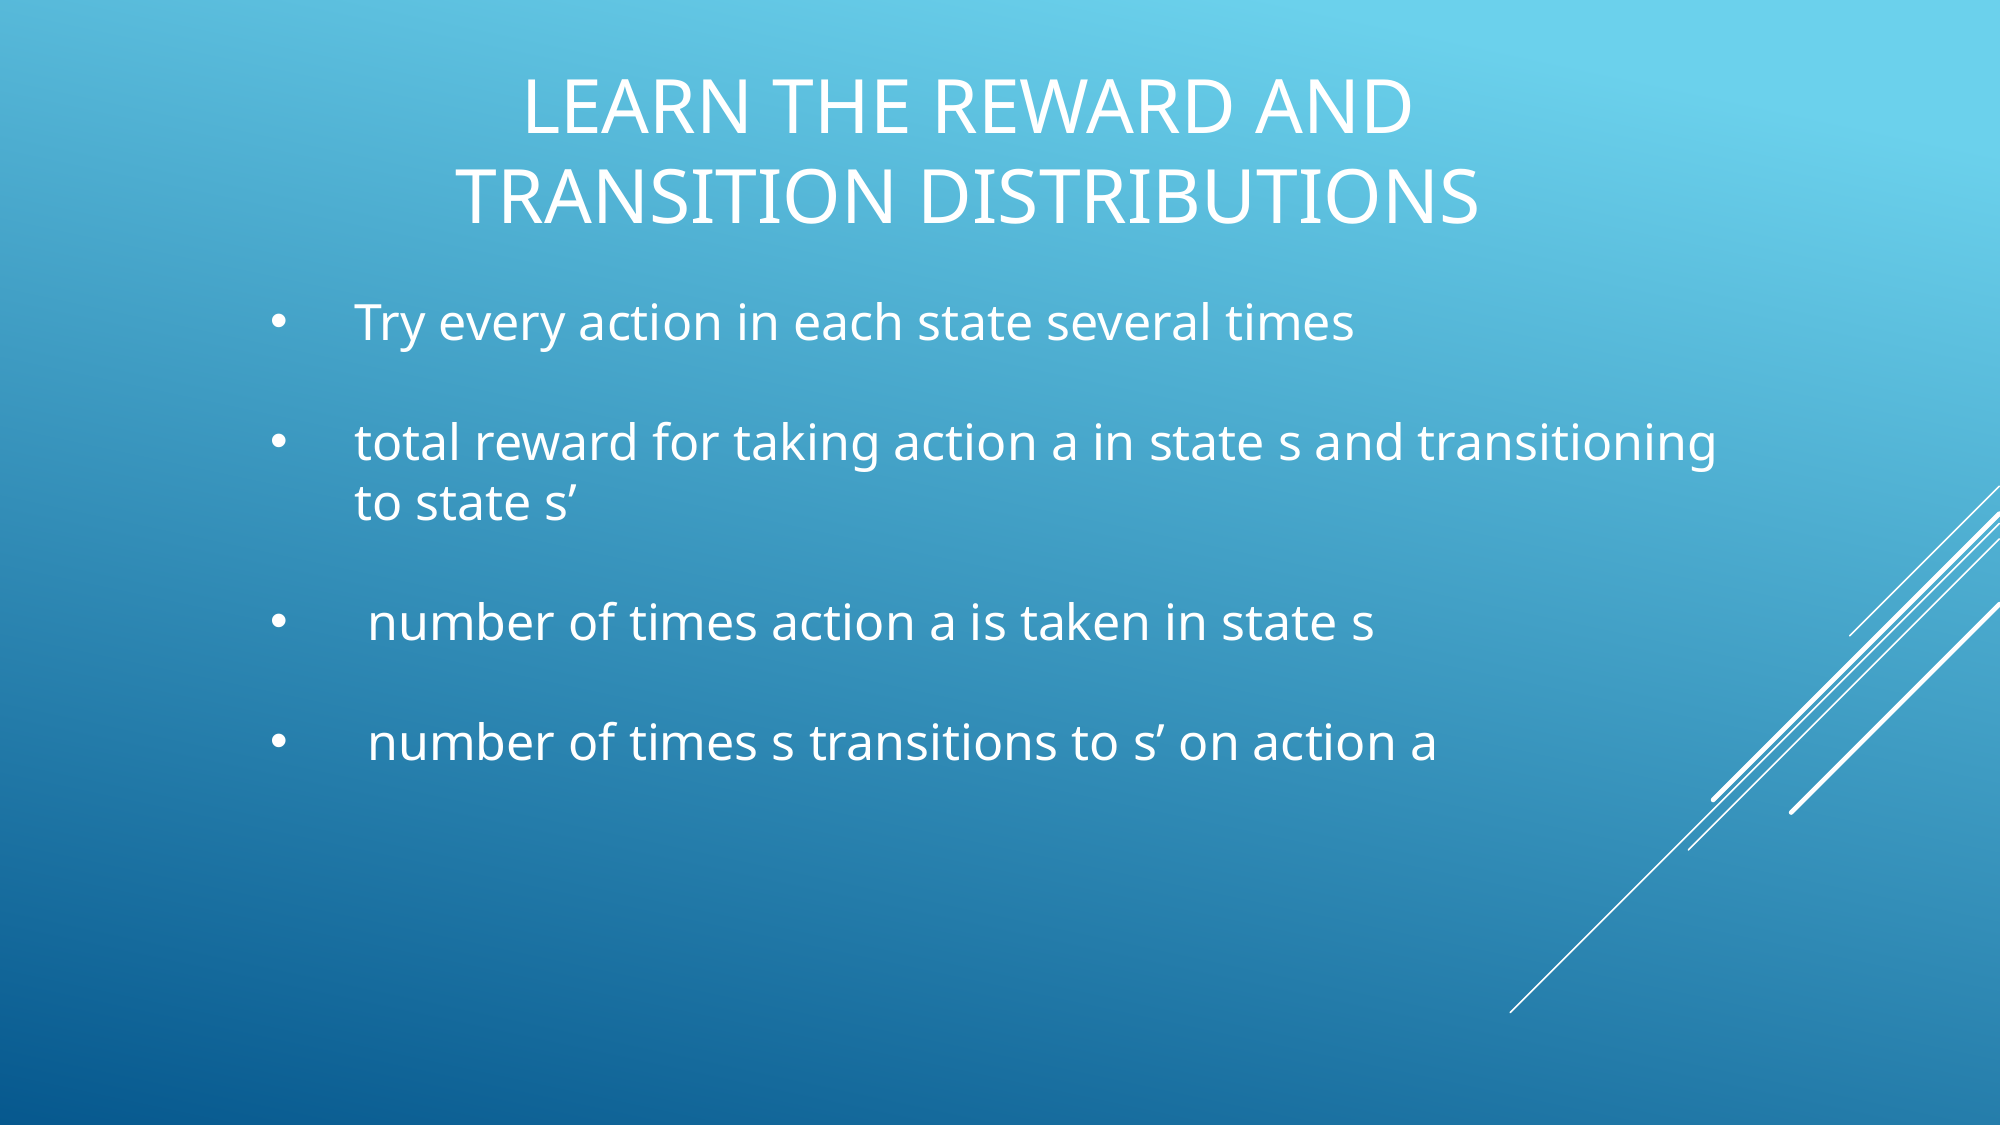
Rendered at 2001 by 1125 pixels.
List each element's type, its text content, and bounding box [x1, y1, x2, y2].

title Learn the reward and transition distributions [350, 137, 1587, 247]
